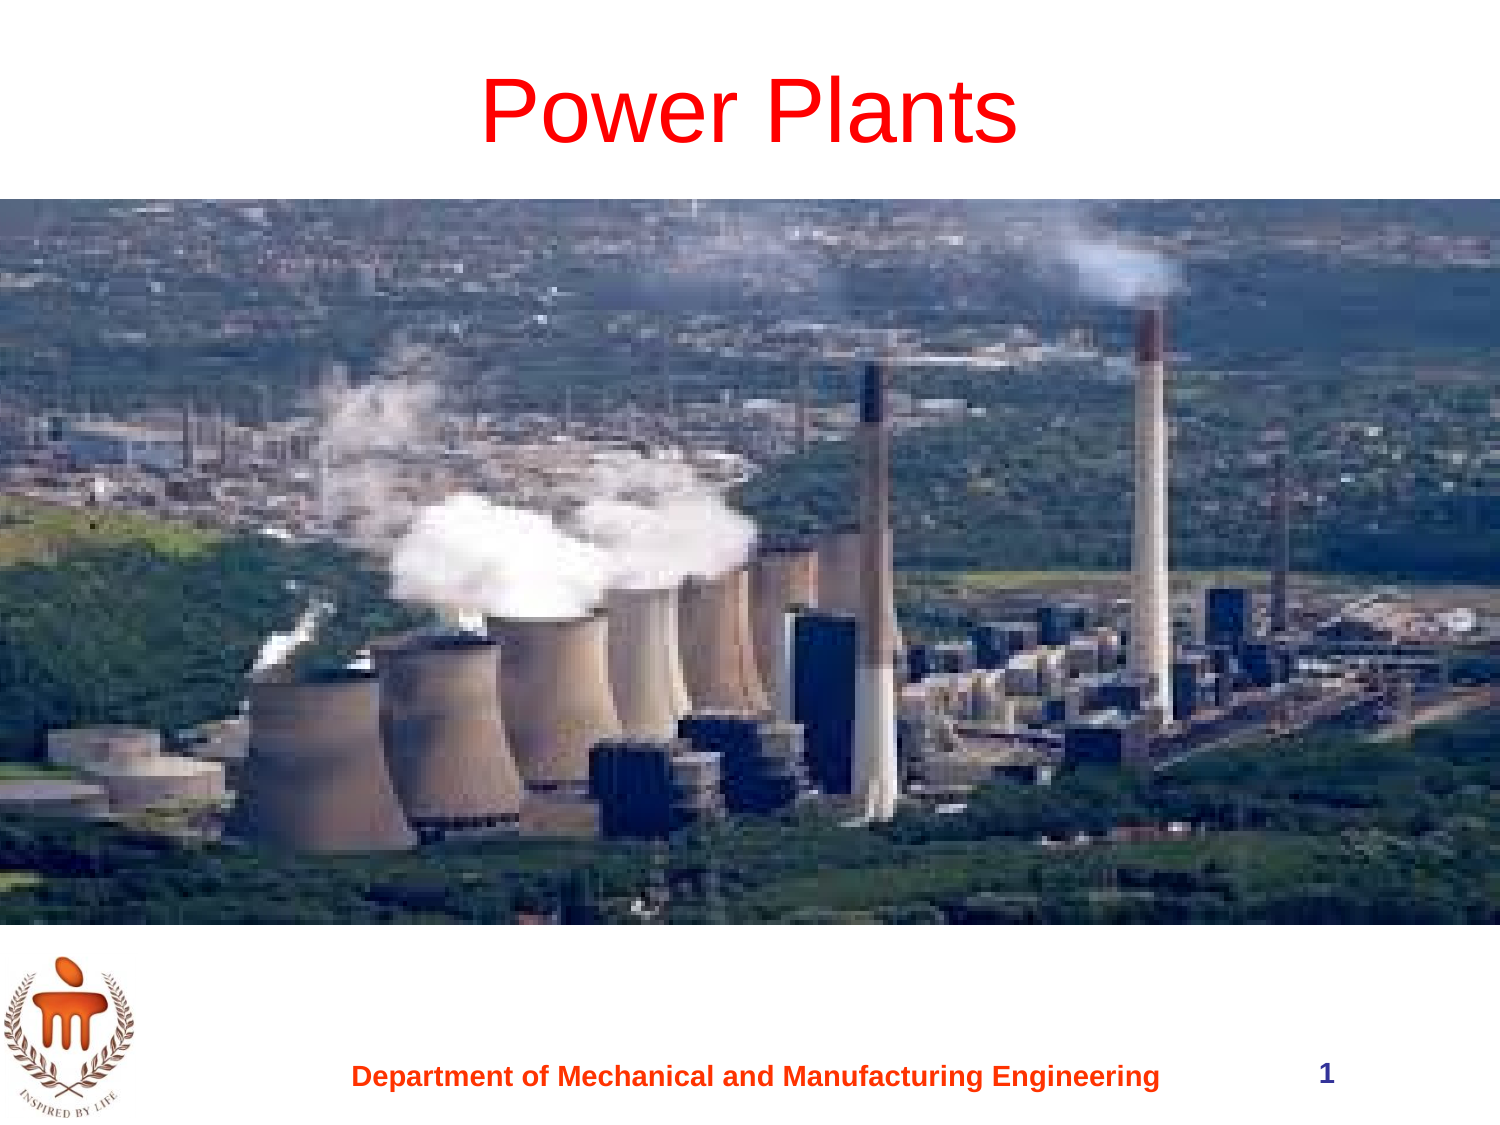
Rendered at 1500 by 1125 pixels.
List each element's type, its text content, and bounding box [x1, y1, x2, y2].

title Power Plants [37, 37, 1463, 176]
slide_number 1 [1137, 1046, 1351, 1125]
picture [0, 199, 1500, 926]
picture [0, 953, 138, 1125]
footer Department of Mechanical and Manufacturing Engineering [262, 1049, 1251, 1103]
